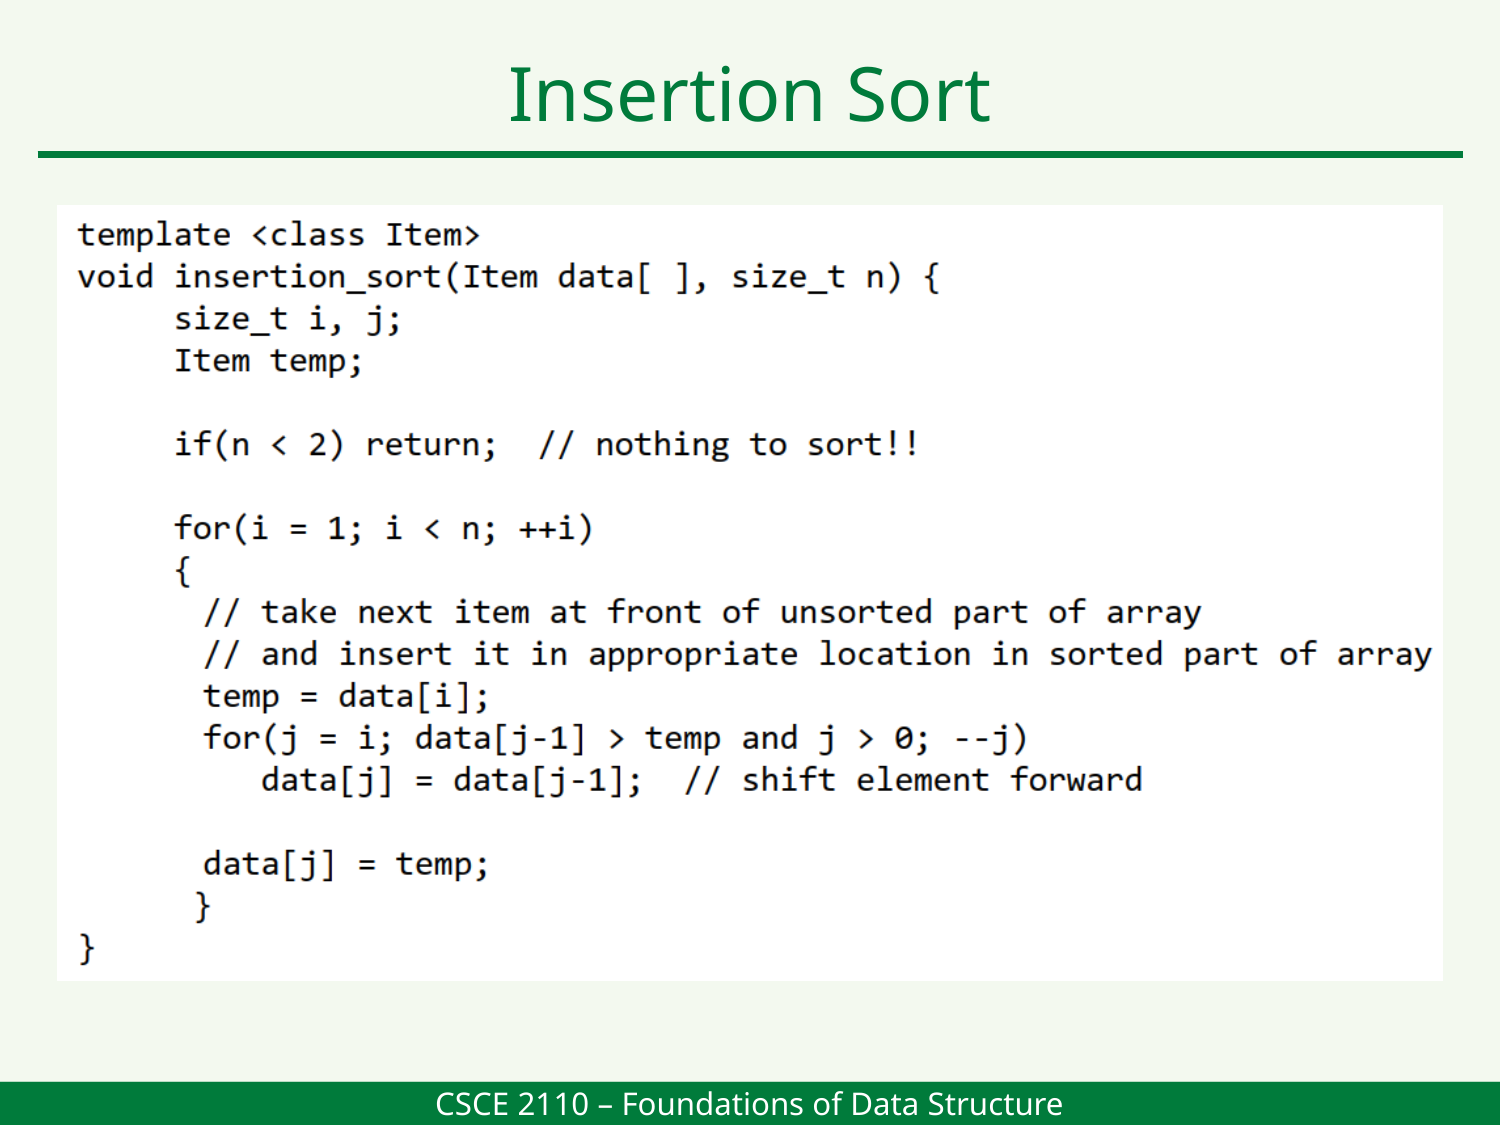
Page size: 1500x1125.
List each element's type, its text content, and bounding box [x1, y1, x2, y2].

picture [57, 205, 1443, 981]
text_box Insertion Sort [36, 27, 1463, 155]
